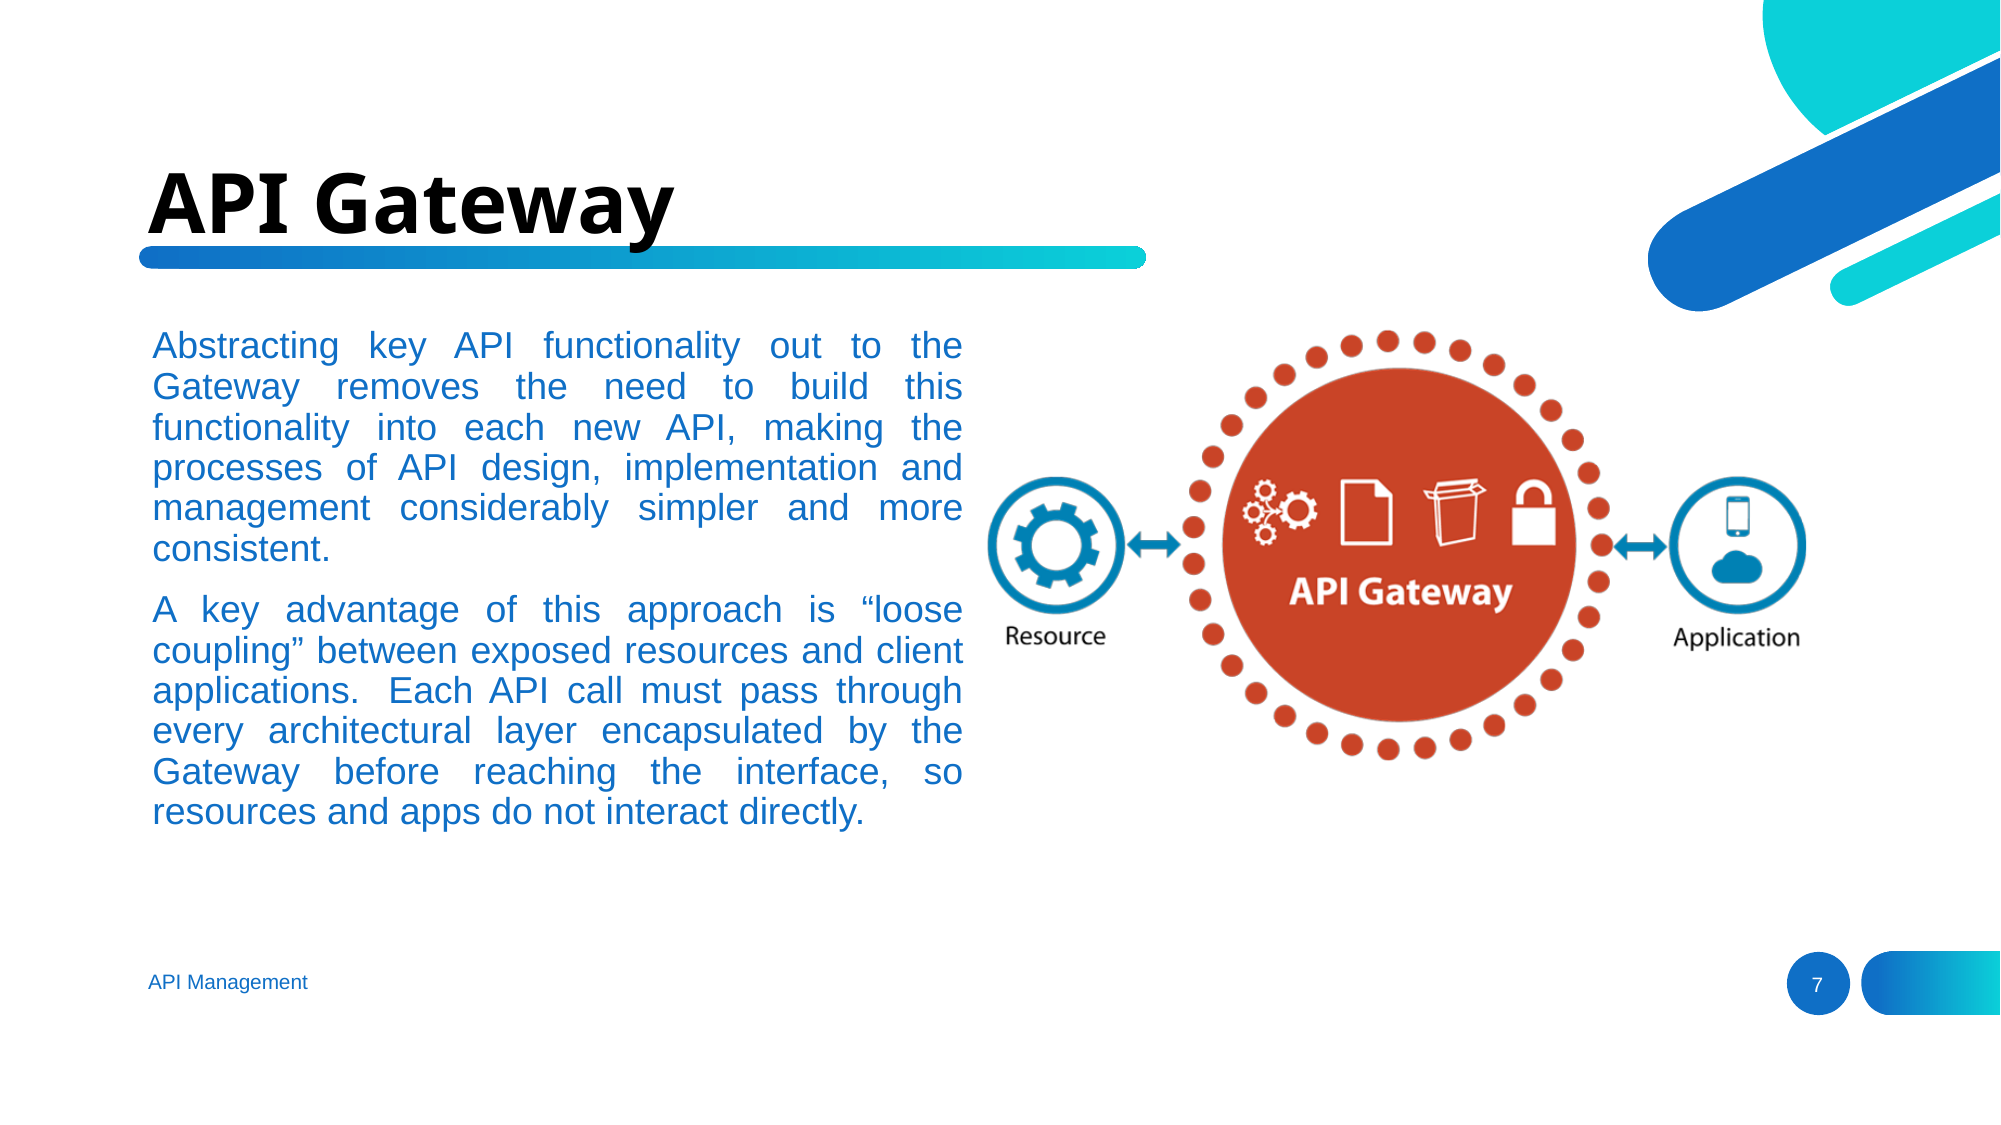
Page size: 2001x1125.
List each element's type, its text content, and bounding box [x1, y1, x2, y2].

footer API Management [133, 951, 809, 1011]
slide_number 7 [1772, 954, 1863, 1015]
list Abstracting key API functionality out to the Gateway removes the need to build this functionality into each new API, making the processes of API design, implementation and management considerably simpler and more consistent. A key advantage of this approach is “loose coupling” between exposed resources and client applications. Each API call must pass through every architectural layer encapsulated by the Gateway before reaching the interface, so resources and apps do not interact directly. [137, 354, 979, 968]
picture [982, 324, 1815, 766]
title API Gateway [133, 59, 1623, 354]
